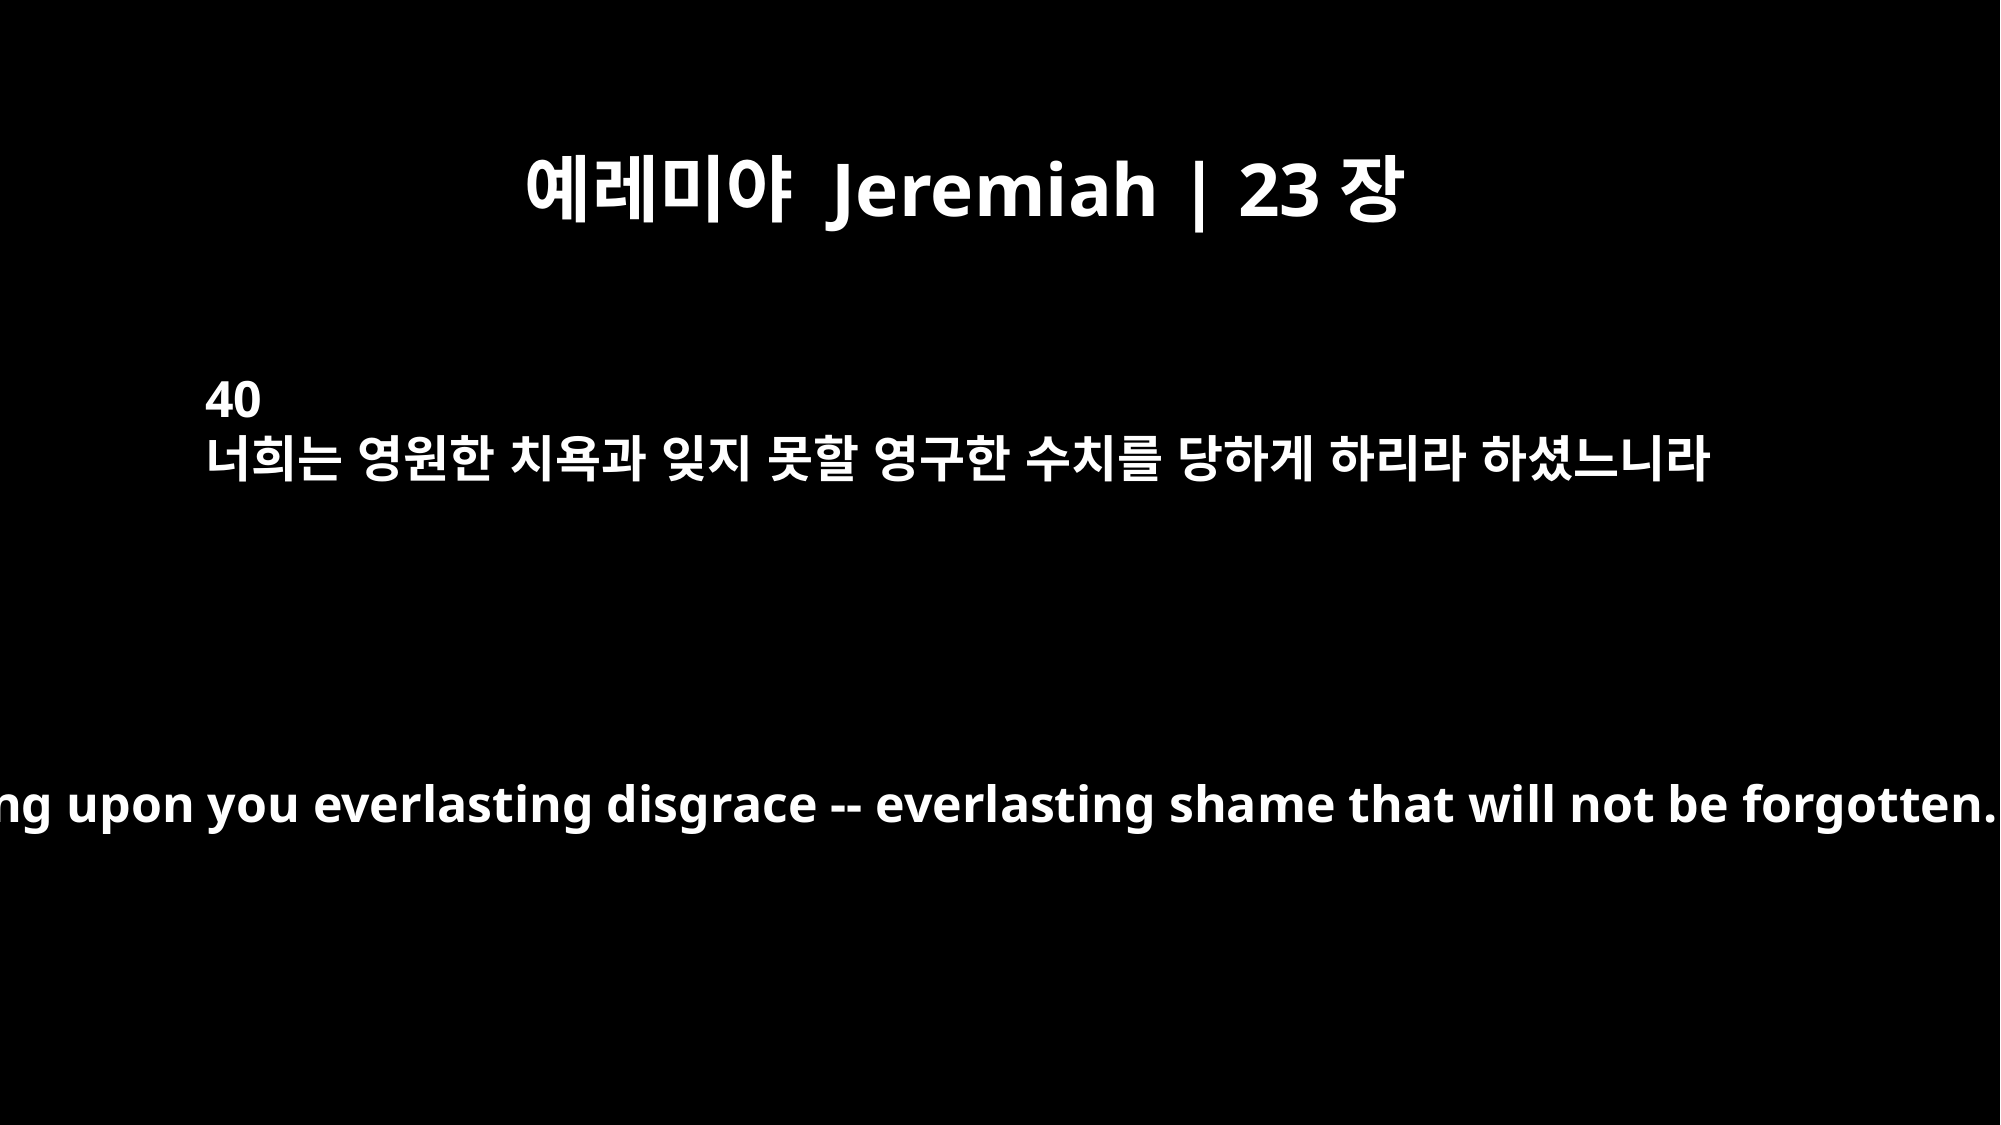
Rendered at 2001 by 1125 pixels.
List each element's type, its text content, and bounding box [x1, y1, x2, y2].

text_box I will bring upon you everlasting disgrace -- everlasting shame that will not be forgotten." [0, 764, 2000, 840]
text_box 예레미야 Jeremiah | 23장 [510, 136, 1422, 239]
text_box 40 너희는 영원한 치욕과 잊지 못할 영구한 수치를 당하게 하리라 하셨느니라 [190, 359, 1727, 495]
